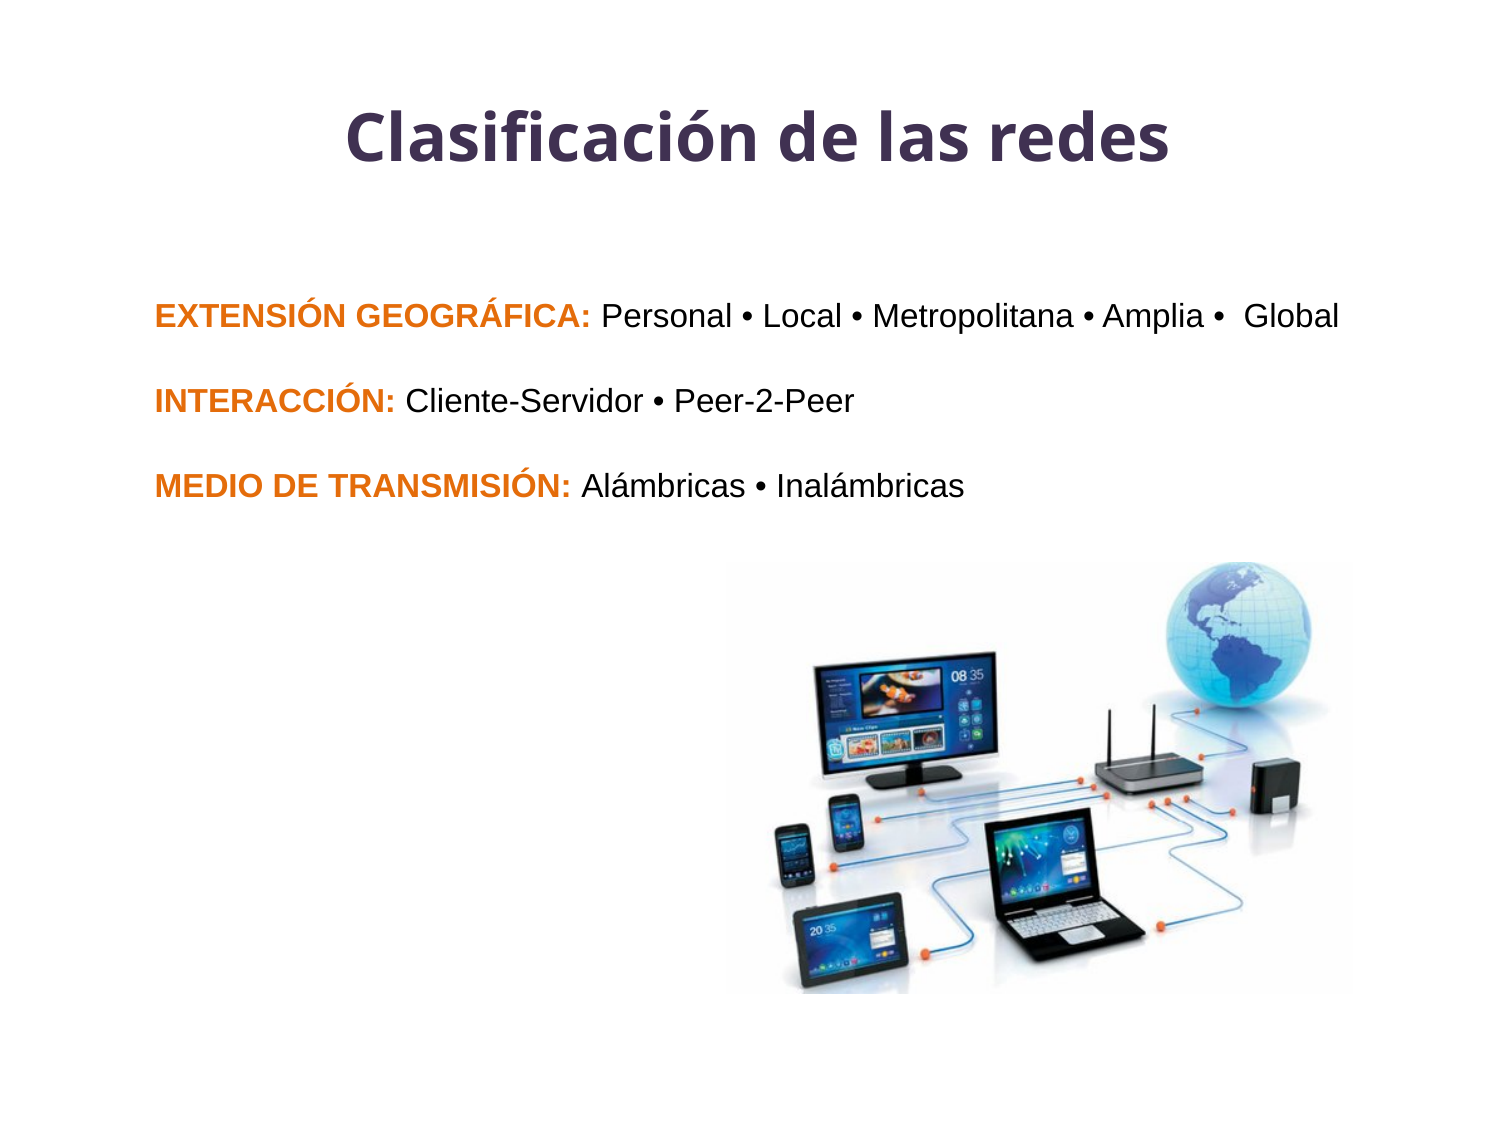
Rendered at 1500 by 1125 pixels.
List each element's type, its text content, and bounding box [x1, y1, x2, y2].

picture [726, 562, 1353, 994]
text_box Clasificación de las redes [139, 86, 1377, 182]
text_box EXTENSIÓN GEOGRÁFICA: Personal • Local • Metropolitana • Amplia • Global INTERACCIÓN: Cliente-Servidor • Peer-2-Peer MEDIO DE TRANSMISIÓN: Alámbricas • Inalámbricas [139, 267, 1404, 512]
